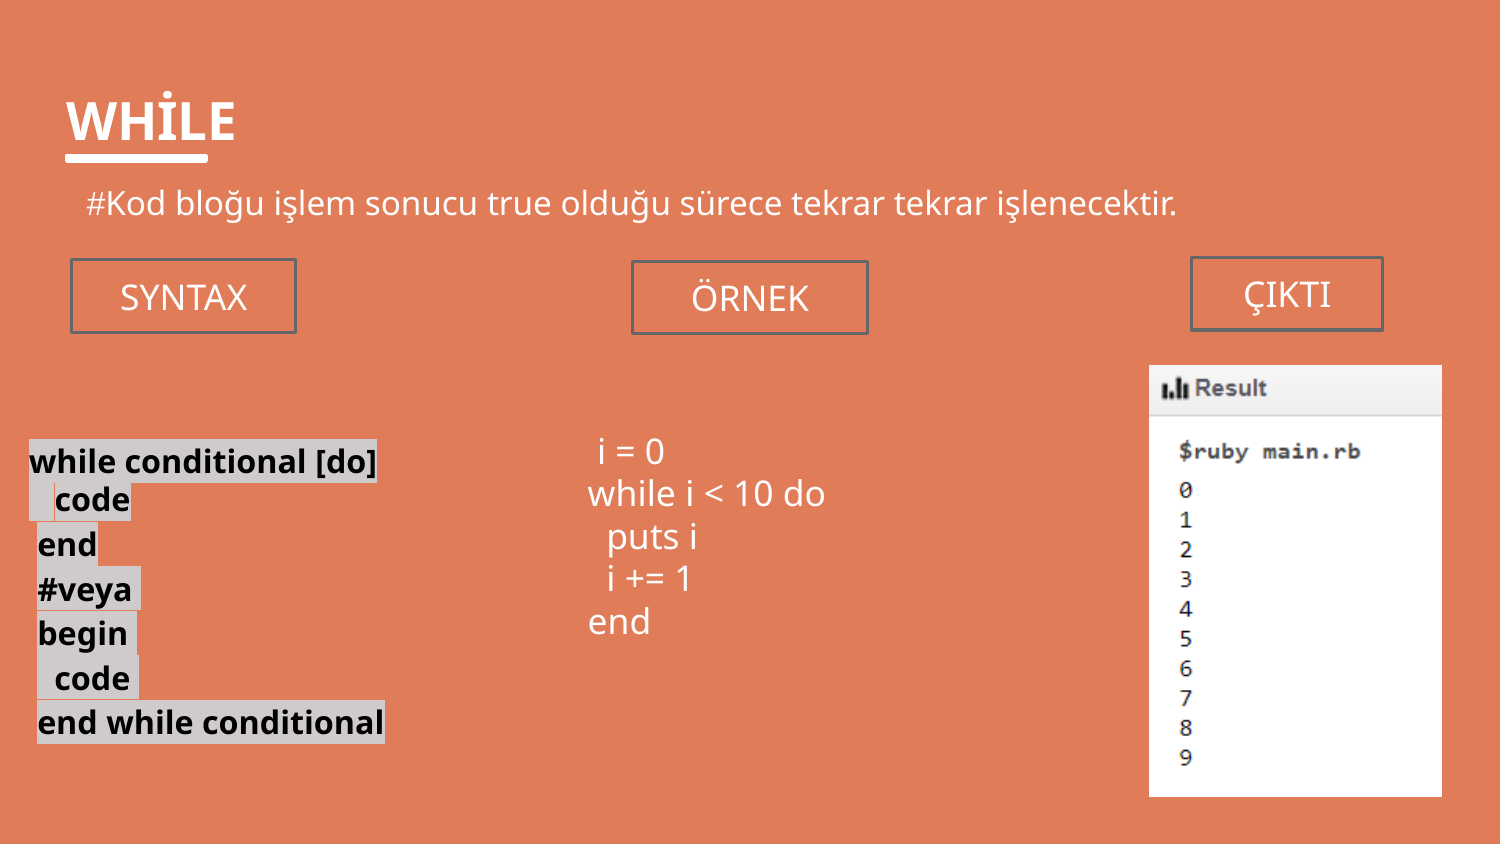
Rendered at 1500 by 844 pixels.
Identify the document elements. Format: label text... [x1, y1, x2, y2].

title WHİLE [51, 72, 1449, 167]
text_box ÖRNEK [632, 261, 868, 334]
text_box ÇIKTI [1191, 257, 1383, 331]
text_box [67, 156, 206, 161]
picture [1149, 365, 1443, 797]
text_box SYNTAX [71, 259, 296, 333]
text_box while conditional [do] code end #veya begin code end while conditional [13, 425, 507, 756]
text_box #Kod bloğu işlem sonucu true olduğu sürece tekrar tekrar işlenecektir. [71, 166, 1273, 237]
list i = 0 while i < 10 do puts i i += 1 end [572, 413, 949, 749]
